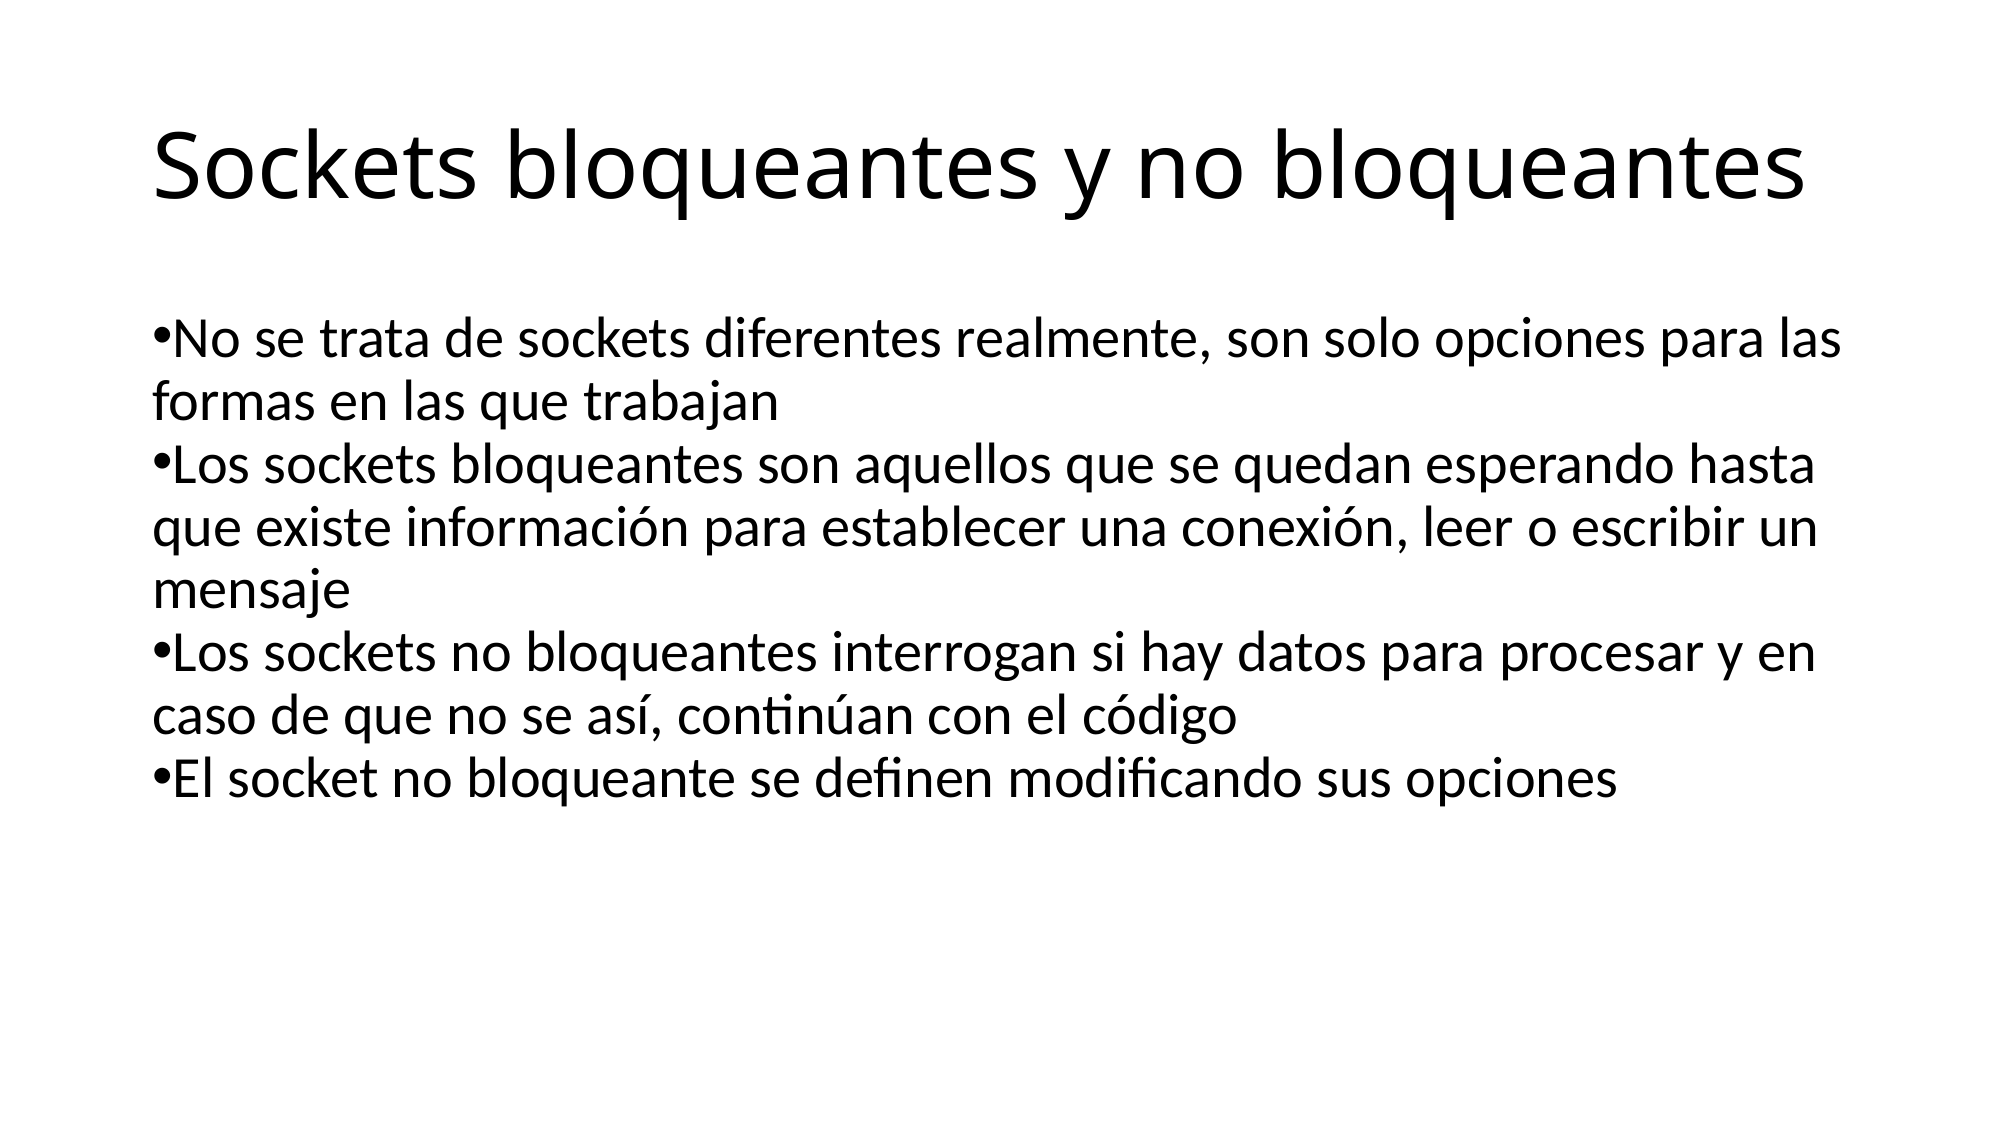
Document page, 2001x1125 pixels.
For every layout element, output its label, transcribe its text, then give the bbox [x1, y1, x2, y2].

text_box No se trata de sockets diferentes realmente, son solo opciones para las formas en las que trabajan Los sockets bloqueantes son aquellos que se quedan esperando hasta que existe información para establecer una conexión, leer o escribir un mensaje Los sockets no bloqueantes interrogan si hay datos para procesar y en caso de que no se así, continúan con el código El socket no bloqueante se definen modificando sus opciones [137, 299, 1863, 1014]
text_box Sockets bloqueantes y no bloqueantes [137, 59, 1863, 278]
